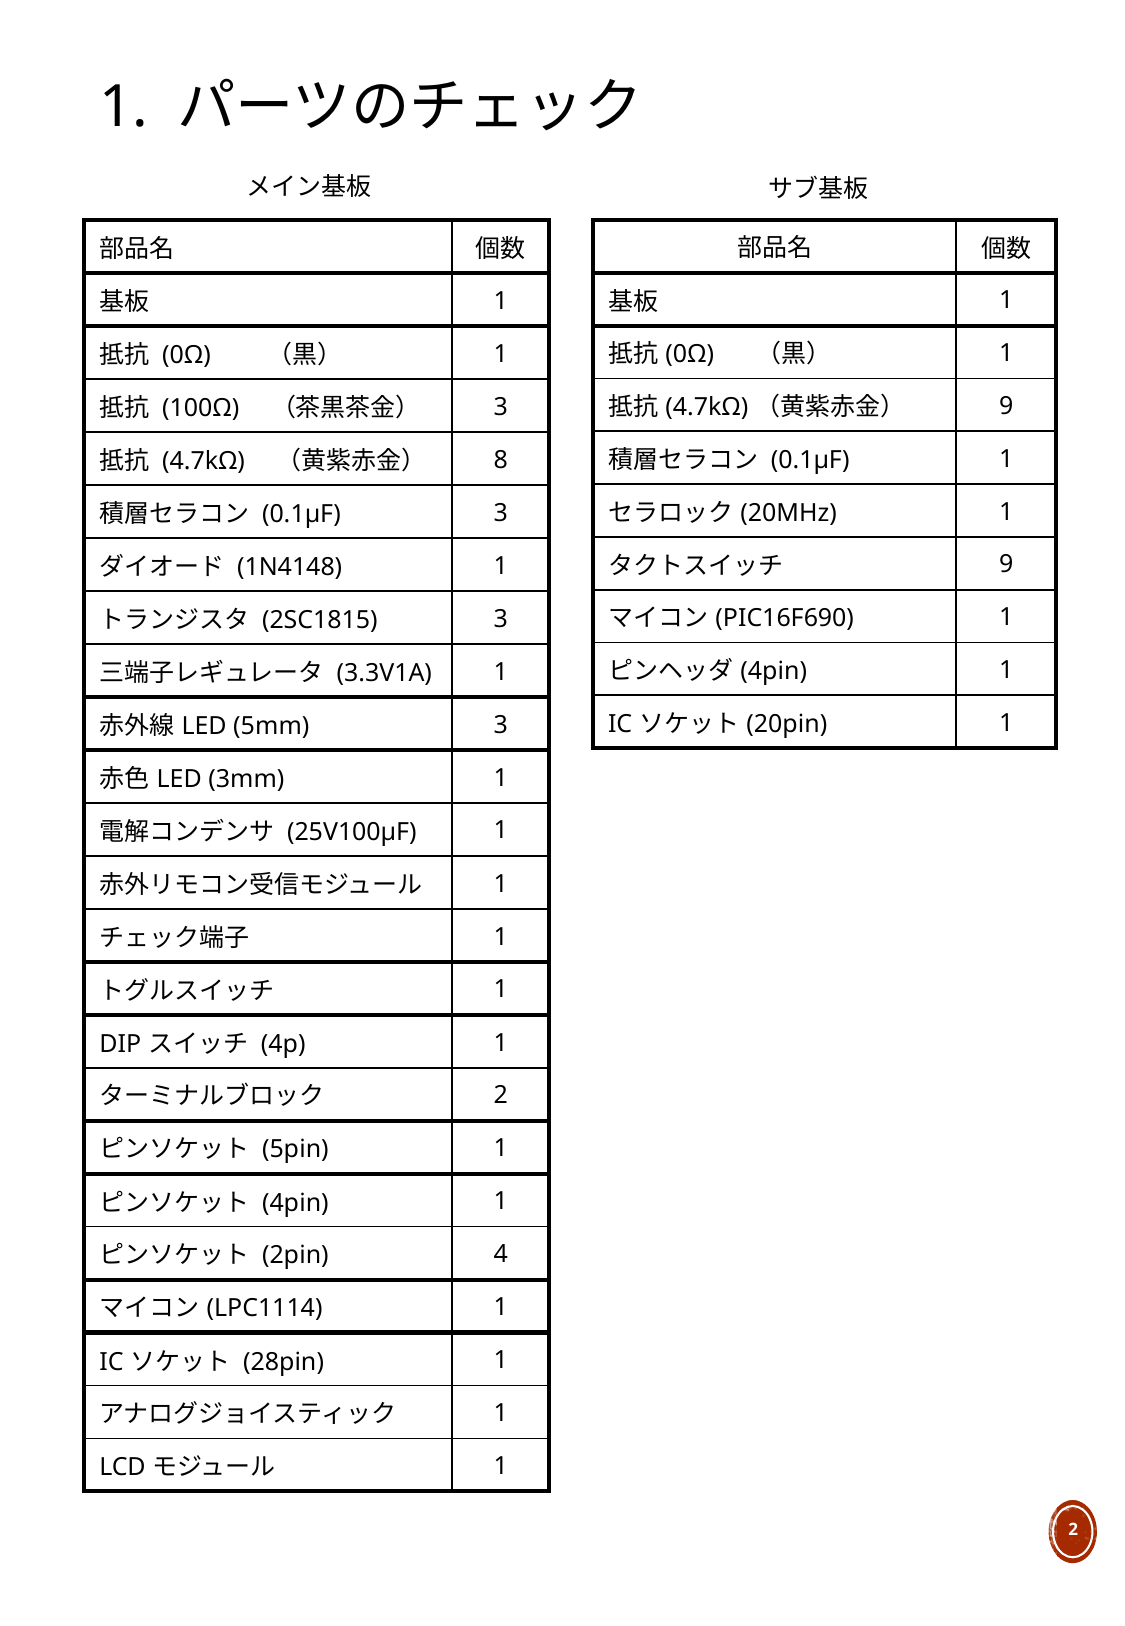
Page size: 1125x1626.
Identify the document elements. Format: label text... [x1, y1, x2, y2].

table_cell ピンヘッダ(4pin) [595, 643, 955, 694]
table_cell 抵抗 (0Ω) （黒） [86, 328, 451, 378]
table_cell チェック端子 [86, 910, 451, 960]
table_cell ICソケット(20pin) [595, 696, 955, 746]
table_cell トランジスタ (2SC1815) [86, 592, 451, 643]
table_cell 基板 [595, 275, 955, 324]
table_header 個数 [453, 222, 547, 271]
table_cell 赤外リモコン受信モジュール [86, 857, 451, 908]
table_cell 1 [453, 752, 547, 802]
table_cell 基板 [86, 275, 451, 324]
table_cell 1 [957, 643, 1054, 694]
table_cell 4 [453, 1227, 547, 1278]
table_cell 1 [453, 857, 547, 908]
table_cell DIPスイッチ (4p) [86, 1017, 451, 1067]
table_cell ピンソケット (5pin) [86, 1123, 451, 1172]
table_cell 1 [453, 1123, 547, 1172]
table_cell ダイオード (1N4148) [86, 539, 451, 590]
table_cell ICソケット (28pin) [86, 1335, 451, 1385]
table_cell 1 [453, 804, 547, 855]
table_cell 1 [453, 275, 547, 324]
table_cell マイコン(LPC1114) [86, 1282, 451, 1330]
table_cell 1 [453, 1282, 547, 1330]
table_cell 1 [453, 1439, 547, 1489]
table_cell 1 [453, 1386, 547, 1438]
table_cell 赤色LED (3mm) [86, 752, 451, 802]
table_cell 8 [453, 433, 547, 484]
table_cell 3 [453, 380, 547, 431]
table_cell 1 [453, 964, 547, 1013]
table_cell 抵抗(0Ω) （黒） [595, 328, 955, 378]
table_cell 3 [453, 486, 547, 537]
table_cell 1 [453, 910, 547, 960]
table_cell 1 [453, 1017, 547, 1067]
table_cell 1 [957, 696, 1054, 746]
table_cell 1 [957, 485, 1054, 536]
table_cell 1 [957, 591, 1054, 642]
table_cell アナログジョイスティック [86, 1386, 451, 1438]
table_cell セラロック(20MHz) [595, 485, 955, 536]
table_cell 1 [453, 328, 547, 378]
list サブ基板 [593, 158, 1044, 217]
table_cell 3 [453, 592, 547, 643]
table_header 個数 [957, 222, 1054, 271]
table_cell ピンソケット (4pin) [86, 1176, 451, 1226]
table_cell 抵抗 (4.7kΩ) （黄紫赤金） [86, 433, 451, 484]
table_cell LCDモジュール [86, 1439, 451, 1489]
table_cell 9 [957, 538, 1054, 589]
table_cell トグルスイッチ [86, 964, 451, 1013]
table_cell 抵抗 (100Ω) （茶黒茶金） [86, 380, 451, 431]
table_cell 1 [453, 645, 547, 695]
table_cell マイコン(PIC16F690) [595, 591, 955, 642]
table_cell 1 [957, 432, 1054, 483]
table_cell 積層セラコン (0.1μF) [86, 486, 451, 537]
list メイン基板 [84, 158, 535, 217]
slide_number 2 [1043, 1498, 1103, 1561]
table_cell 三端子レギュレータ (3.3V1A) [86, 645, 451, 695]
table_cell ターミナルブロック [86, 1069, 451, 1119]
table_cell 1 [453, 1335, 547, 1385]
table_cell タクトスイッチ [595, 538, 955, 589]
table_cell 2 [453, 1069, 547, 1119]
title 1. パーツのチェック [84, 71, 1041, 144]
table_cell 1 [957, 275, 1054, 324]
table_cell 1 [453, 539, 547, 590]
table_cell 1 [957, 328, 1054, 378]
table_cell ピンソケット (2pin) [86, 1227, 451, 1278]
table_header 部品名 [595, 222, 955, 271]
table_cell 9 [957, 379, 1054, 430]
table_cell 抵抗(4.7kΩ)（黄紫赤金） [595, 379, 955, 430]
table_cell 赤外線LED (5mm) [86, 699, 451, 748]
table_cell 3 [453, 699, 547, 748]
table_cell 電解コンデンサ (25V100μF) [86, 804, 451, 855]
table_header 部品名 [86, 222, 451, 271]
table_cell 1 [453, 1176, 547, 1226]
table_cell 積層セラコン (0.1μF) [595, 432, 955, 483]
